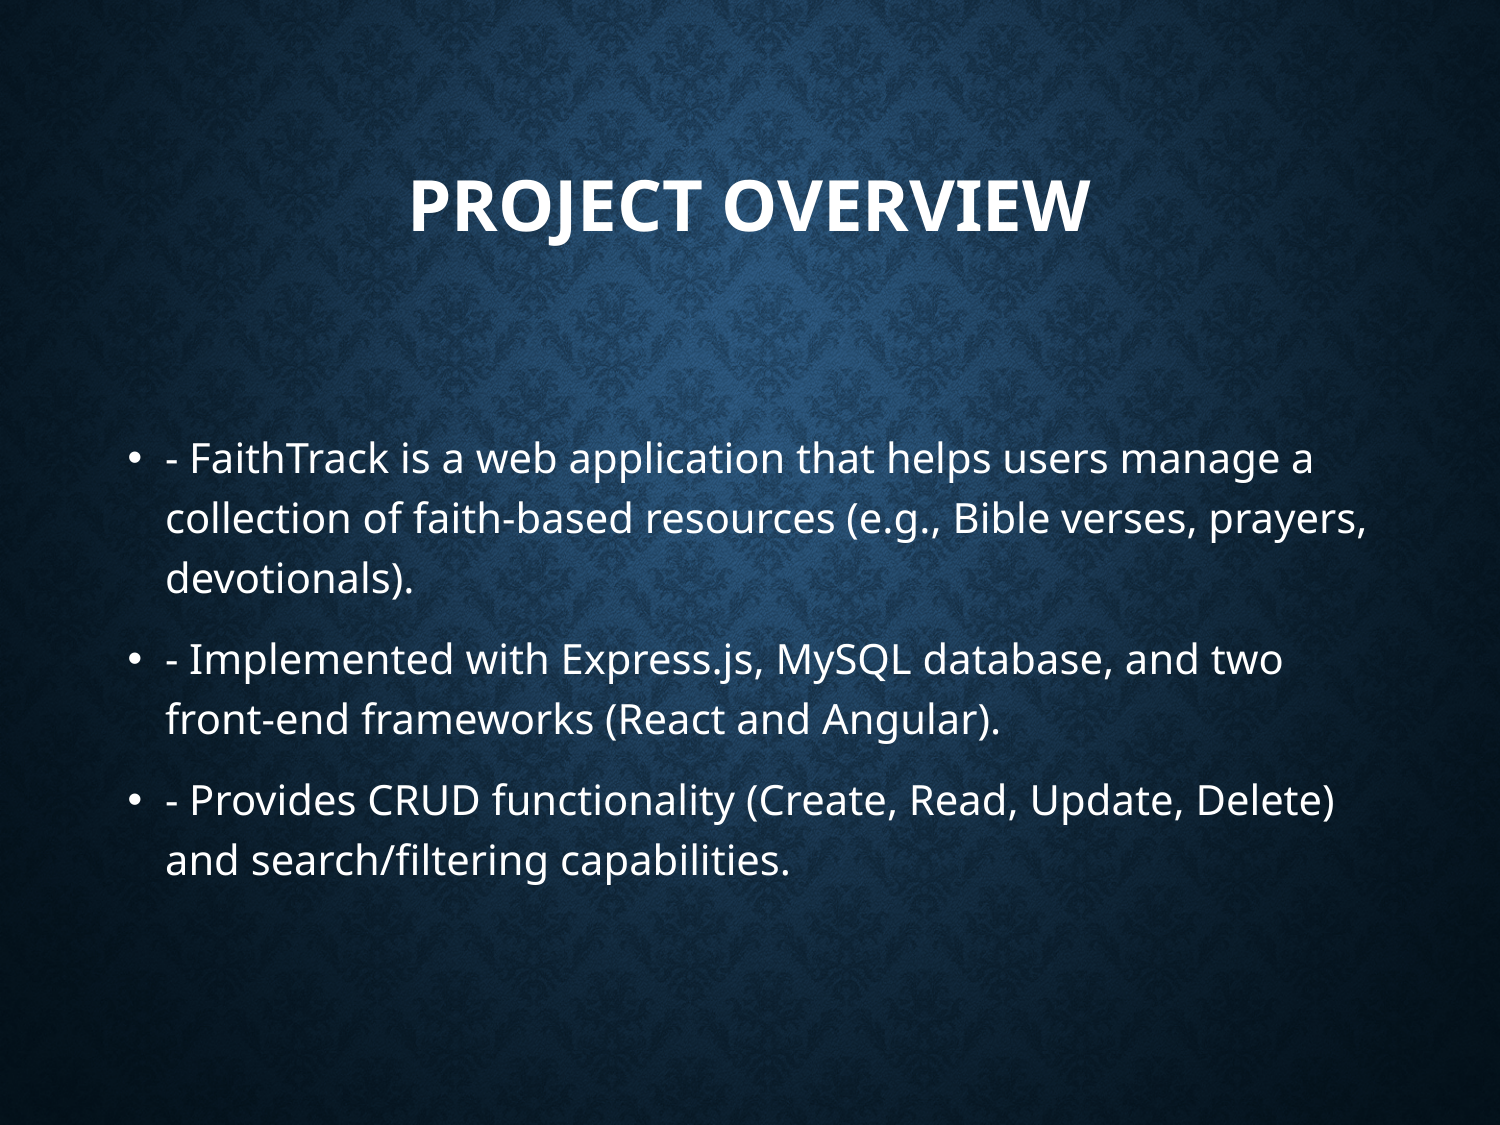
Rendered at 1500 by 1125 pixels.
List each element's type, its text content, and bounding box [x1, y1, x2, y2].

title Project Overview [112, 99, 1387, 318]
list - FaithTrack is a web application that helps users manage a collection of faith-based resources (e.g., Bible verses, prayers, devotionals). - Implemented with Express.js, MySQL database, and two front-end frameworks (React and Angular). - Provides CRUD functionality (Create, Read, Update, Delete) and search/filtering capabilities. [112, 343, 1387, 950]
